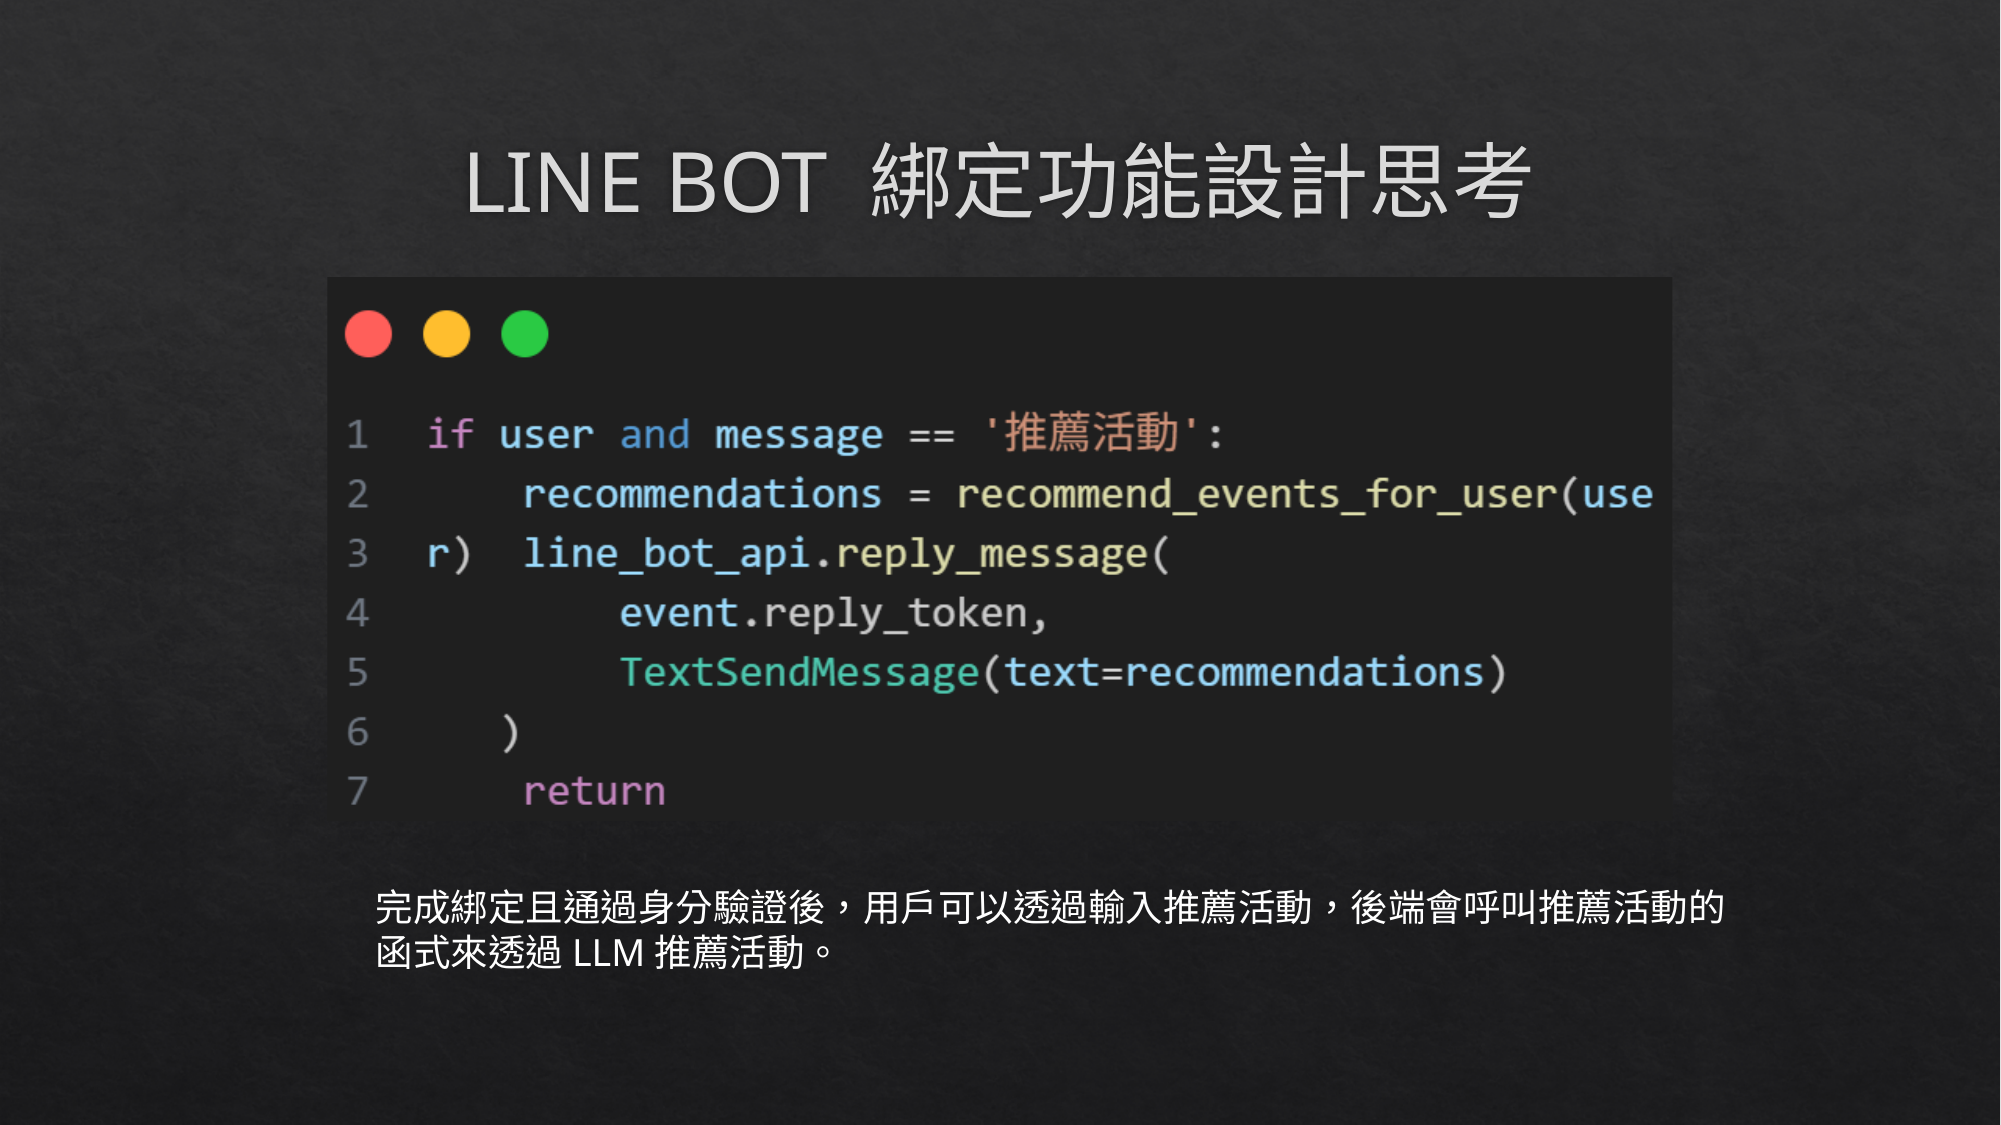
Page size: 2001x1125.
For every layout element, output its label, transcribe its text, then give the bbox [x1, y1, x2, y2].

picture [327, 276, 1673, 822]
text_box 完成綁定且通過身分驗證後，用戶可以透過輸入推薦活動，後端會呼叫推薦活動的函式來透過LLM推薦活動。 [360, 876, 1749, 982]
title LINE BOT 綁定功能設計思考 [149, 99, 1849, 260]
